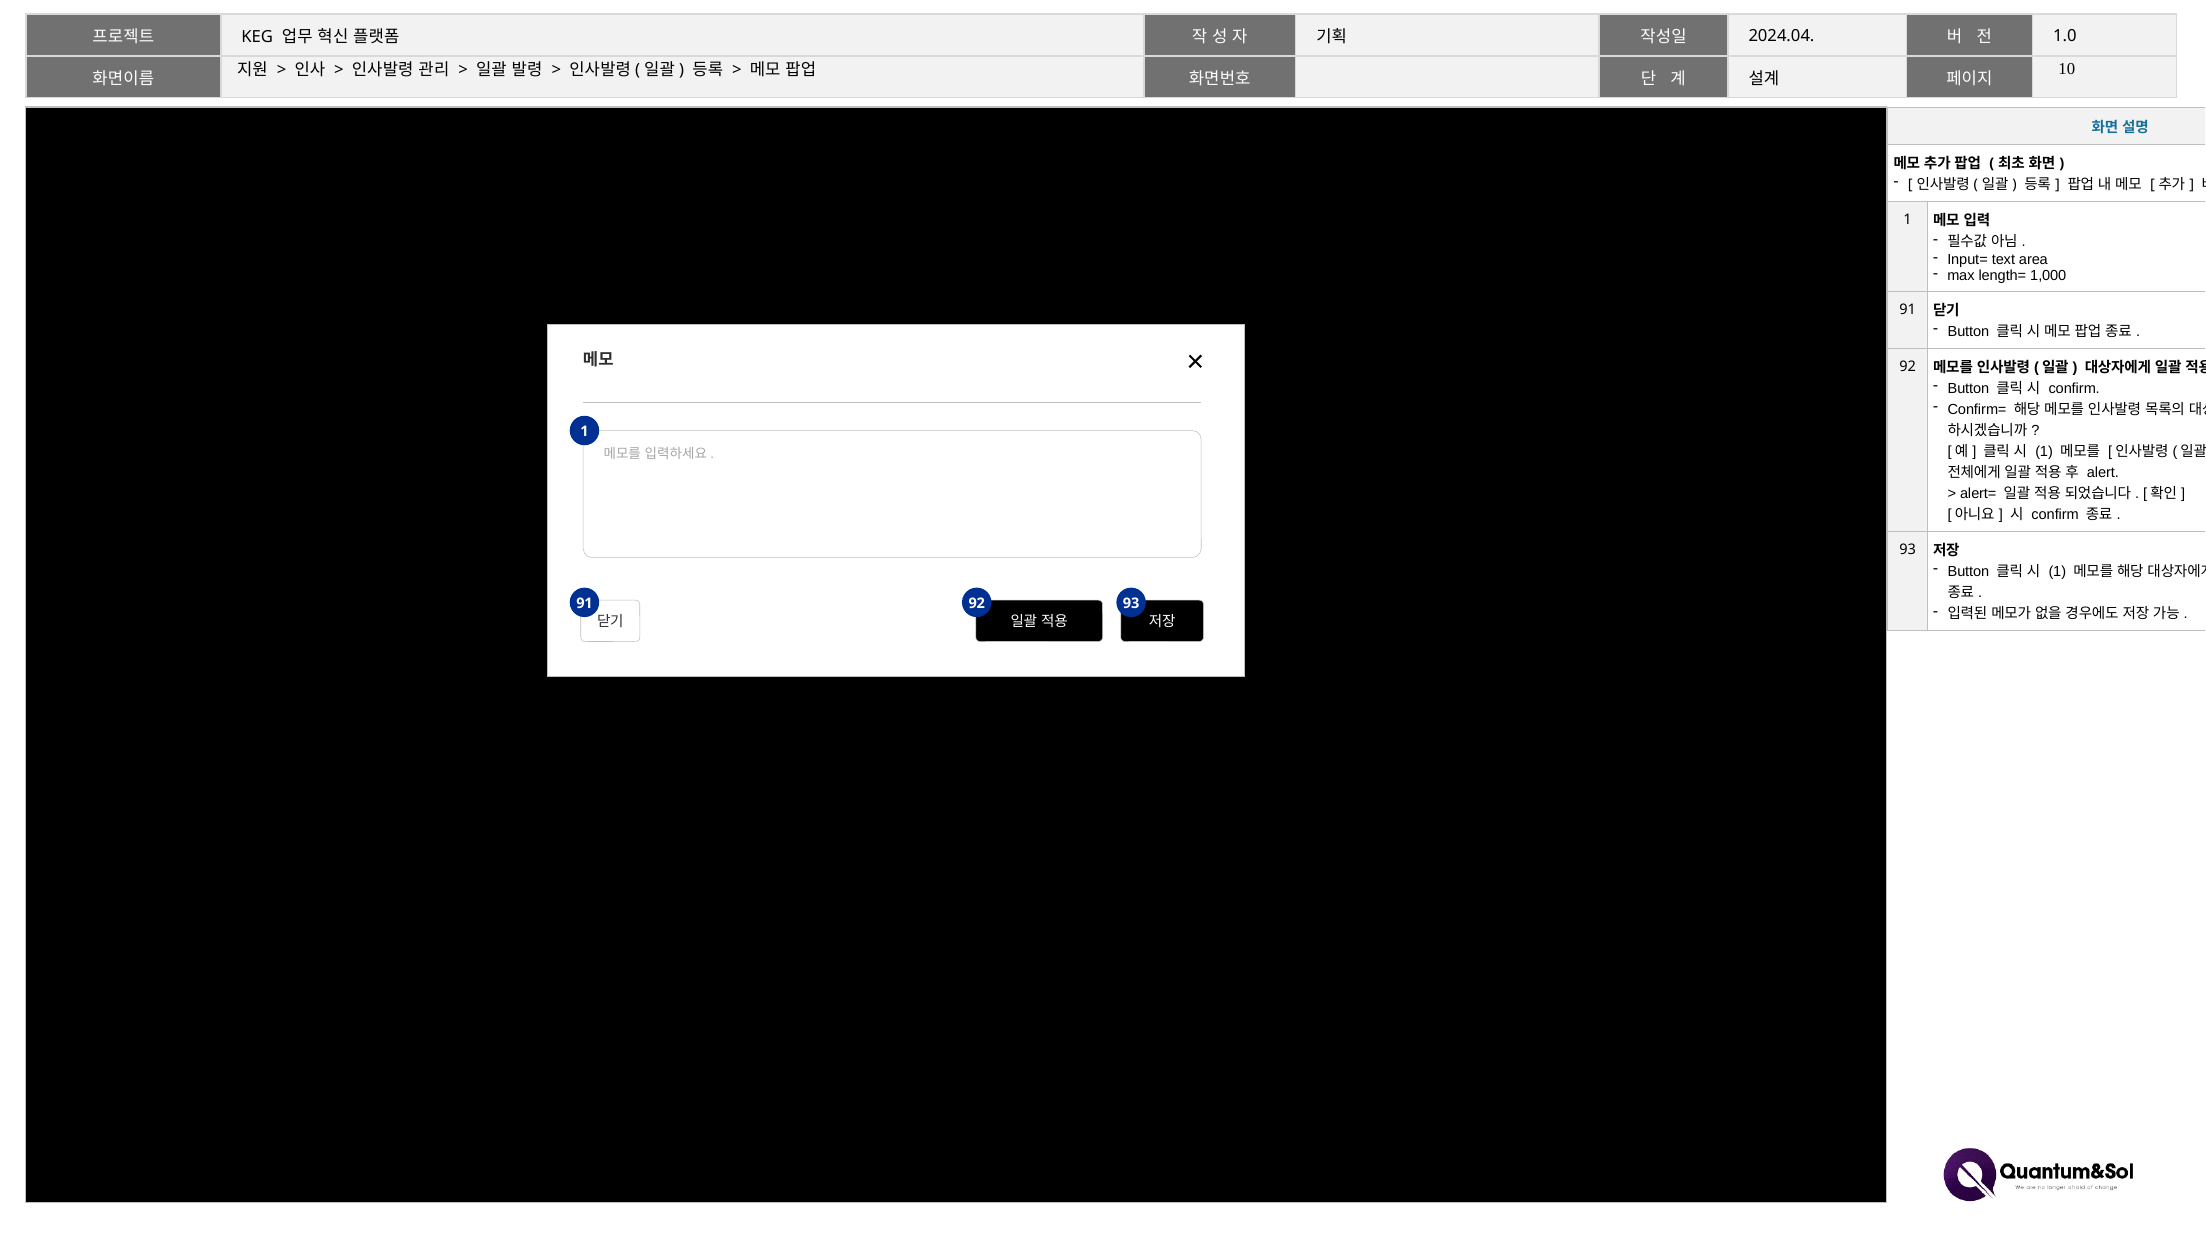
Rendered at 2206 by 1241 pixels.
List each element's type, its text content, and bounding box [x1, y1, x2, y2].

table_cell 메모를 인사발령(일괄) 대상자에게 일괄 적용. Button 클릭 시 confirm. Confirm= 해당 메모를 인사발령 목록의 대상자에게 모두 적용 하시겠습니까? [예] 클릭 시 (1) 메모를 [인사발령(일괄) 등록]의 대상자 전체에게 일괄 적용 후 alert. > alert= 일괄 적용 되었습니다. [확인] [아니요] 시 confirm 종료. [1928, 349, 2206, 531]
table_cell 메모 입력 필수값 아님. Input= text area max length= 1,000 [1928, 202, 2206, 291]
table_cell 메모 추가 팝업 (최초 화면) [인사발령(일괄) 등록] 팝업 내 메모 [추가] 버튼 클릭하여 호출. [1888, 145, 2206, 201]
table_cell 93 [1888, 532, 1927, 630]
table_header 화면 설명 [1888, 108, 2206, 144]
text_box 91 [569, 587, 600, 618]
table_cell 저장 Button 클릭 시 (1) 메모를 해당 대상자에게만 저장 후 메모 팝업 종료. 입력된 메모가 없을 경우에도 저장 가능. [1928, 532, 2206, 630]
text_box 93 [1116, 587, 1146, 618]
table_cell 92 [1888, 349, 1927, 531]
text_box 메모를 입력하세요. [583, 430, 1202, 558]
text_box 닫기 [580, 600, 640, 642]
slide_number 9 [2043, 56, 2152, 80]
text_box 92 [961, 587, 992, 618]
title 지원 > 인사 > 인사발령 관리 > 일괄 발령 > 인사발령(일괄) 등록 > 메모 팝업 [220, 56, 879, 81]
text_box 일괄 적용 [975, 600, 1103, 642]
table_cell 91 [1888, 292, 1927, 348]
text_box 1 [569, 415, 600, 446]
table_cell 닫기 Button 클릭 시 메모 팝업 종료. [1928, 292, 2206, 348]
text_box 메모 [547, 324, 1245, 677]
text_box 저장 [1120, 600, 1204, 642]
table_cell 1 [1888, 202, 1927, 291]
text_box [1189, 355, 1202, 368]
picture [1941, 1146, 2137, 1202]
